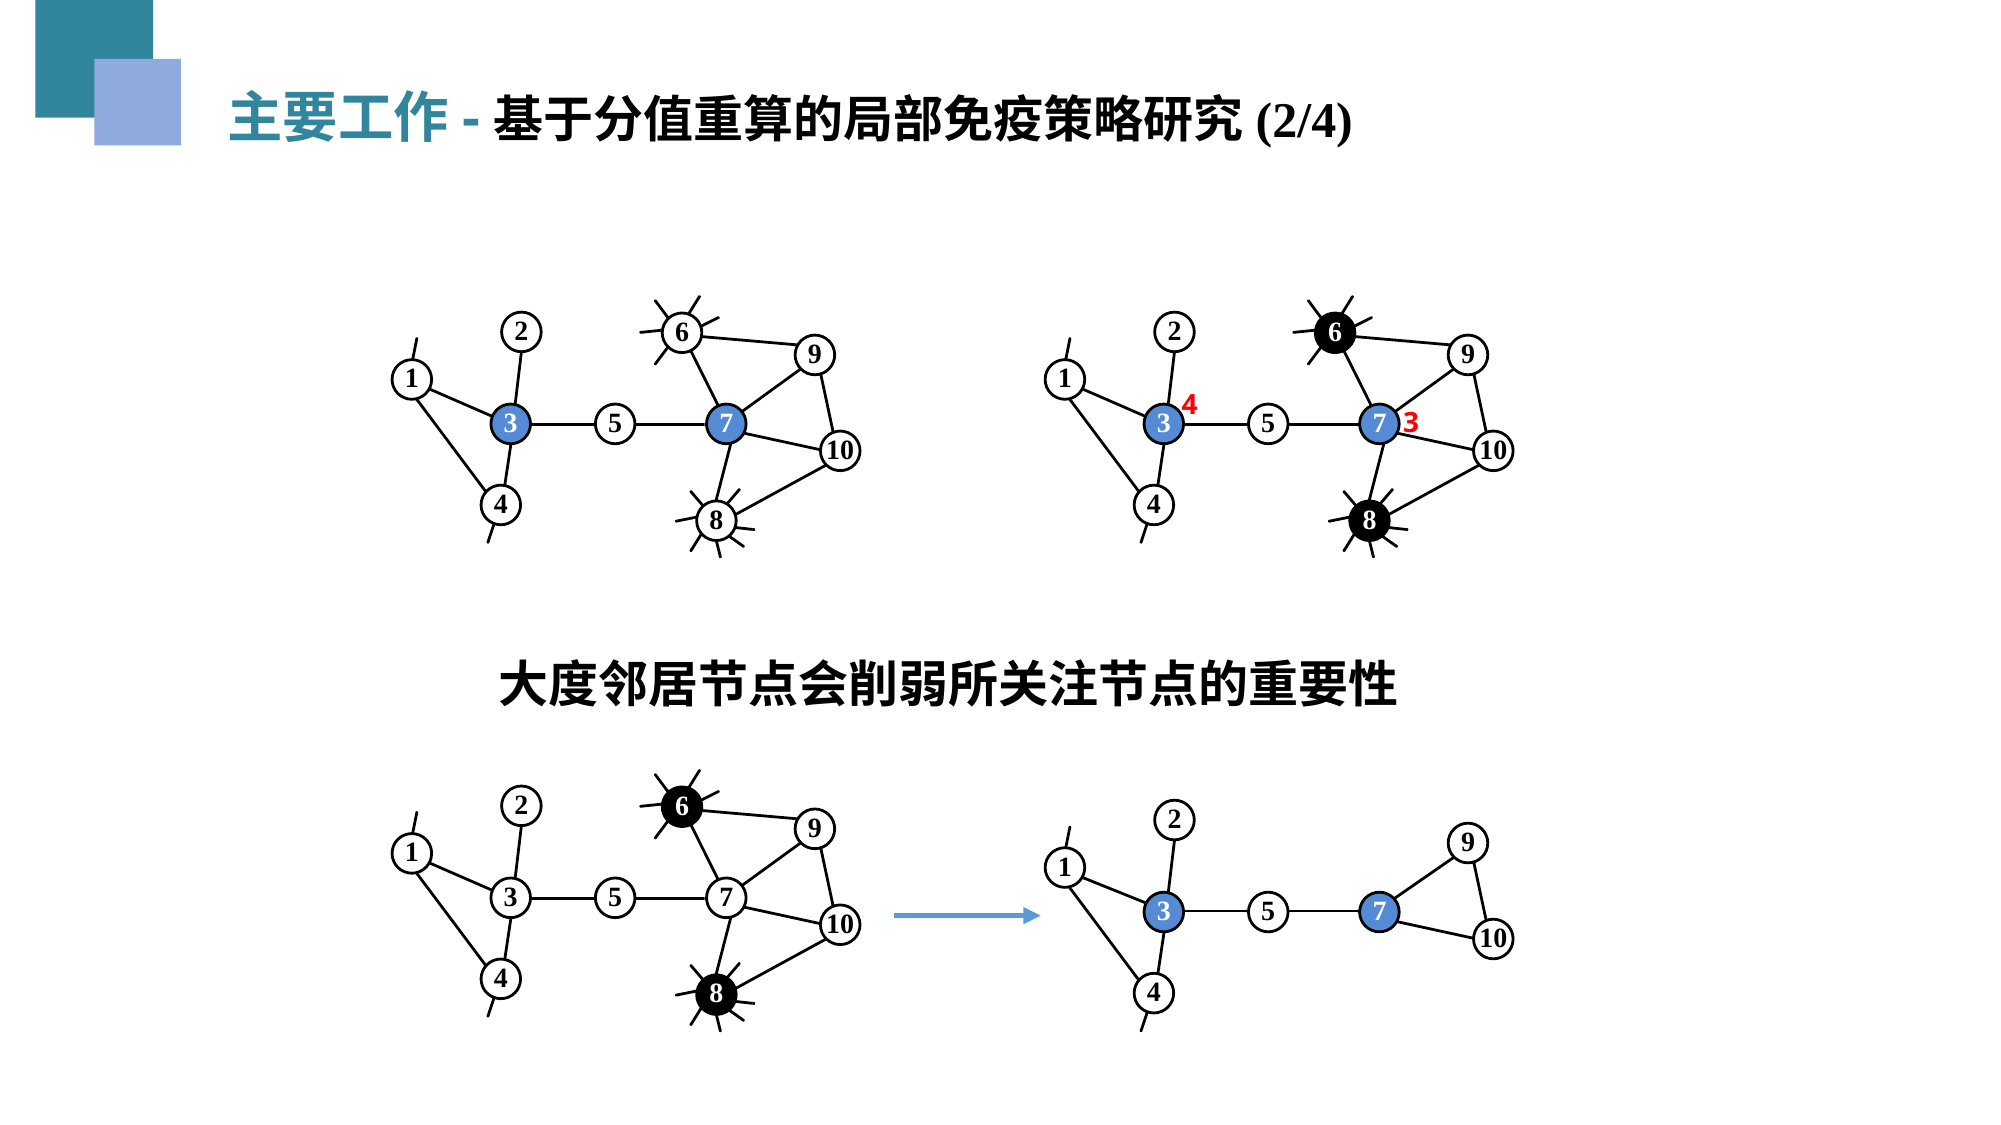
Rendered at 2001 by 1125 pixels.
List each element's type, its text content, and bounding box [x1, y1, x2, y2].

picture [1040, 795, 1518, 1036]
picture [387, 766, 865, 1036]
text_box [35, 0, 181, 146]
text_box 主要工作-基于分值重算的局部免疫策略研究(2/4) [212, 74, 1705, 156]
picture [387, 292, 865, 562]
picture [1040, 292, 1518, 562]
text_box 大度邻居节点会削弱所关注节点的重要性 [483, 645, 1434, 733]
